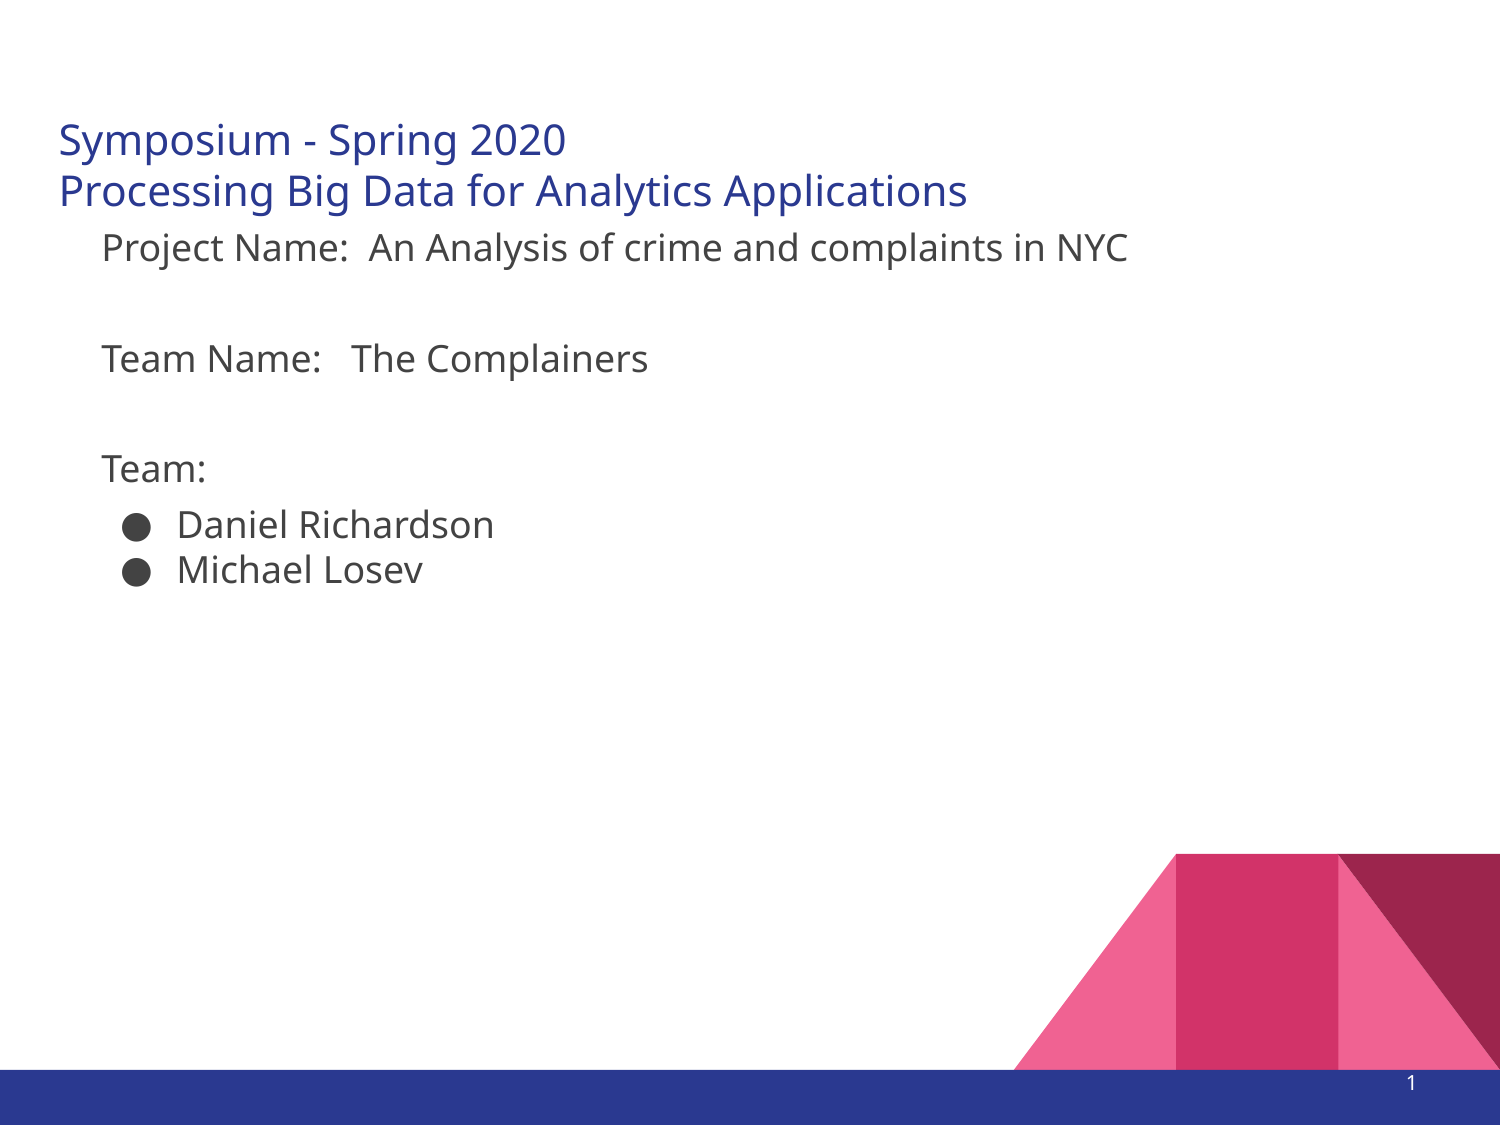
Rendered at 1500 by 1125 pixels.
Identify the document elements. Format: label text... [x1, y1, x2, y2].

title Symposium - Spring 2020 Processing Big Data for Analytics Applications [51, 89, 1449, 223]
slide_number 1 [1396, 1063, 1425, 1101]
list Project Name: An Analysis of crime and complaints in NYC Team Name: The Complainers Team: Daniel Richardson Michael Losev [93, 185, 1444, 1063]
